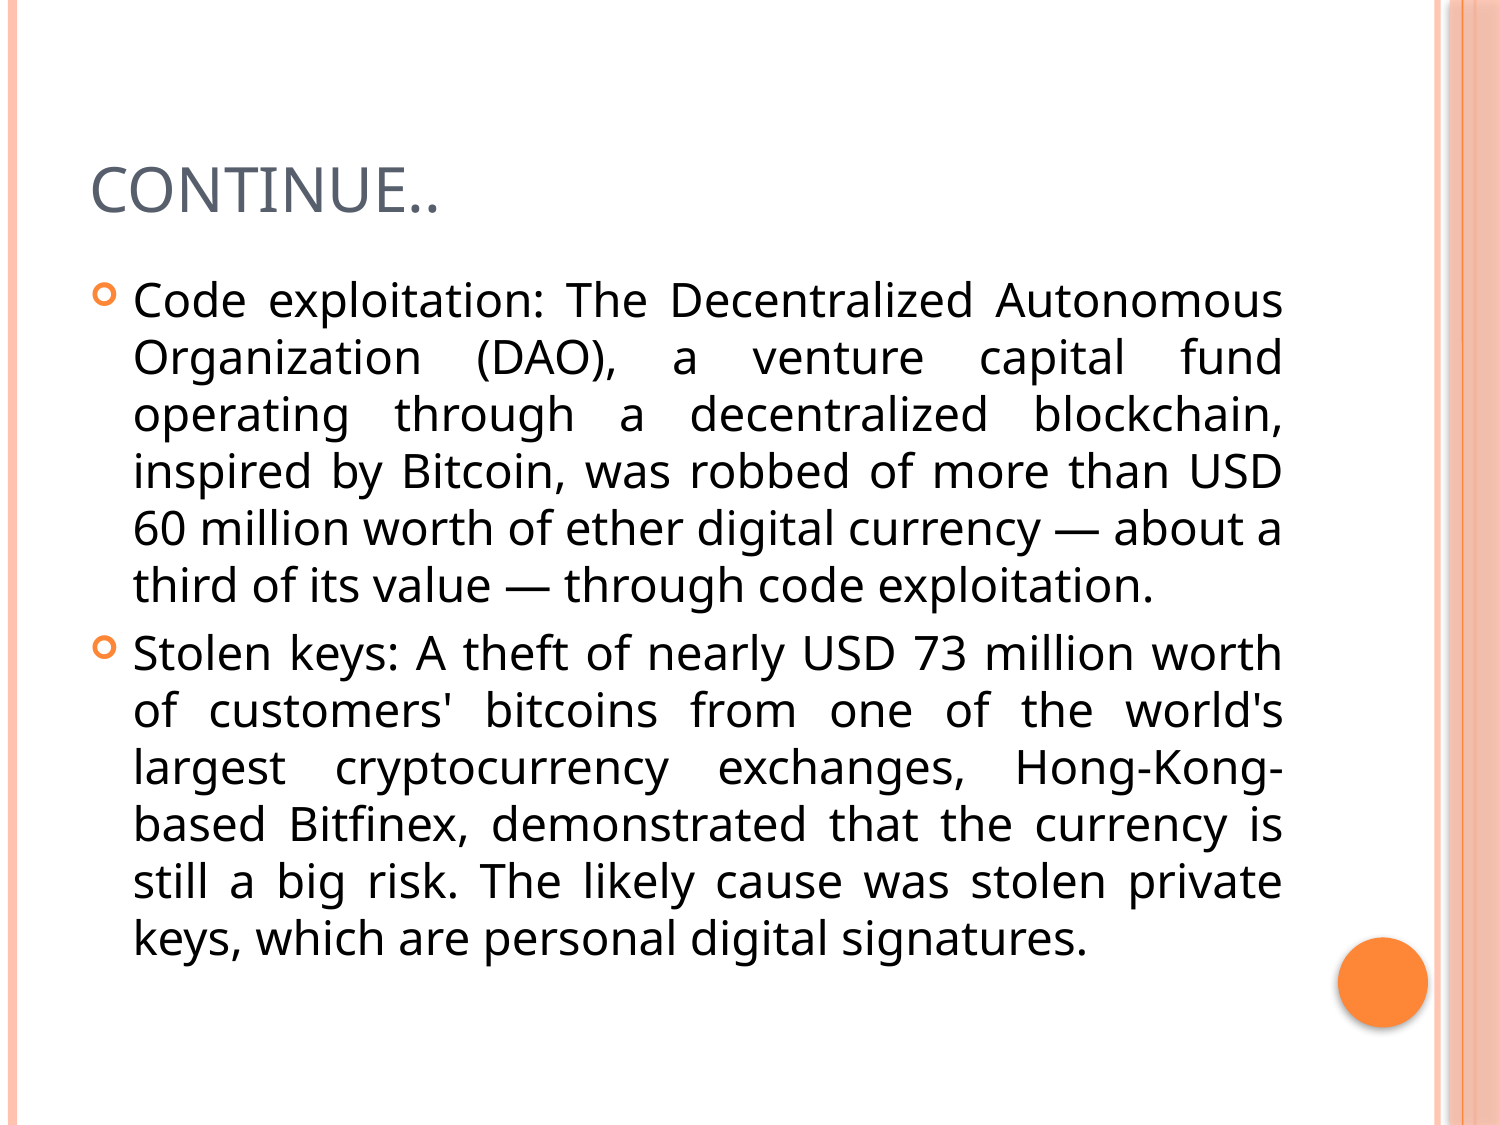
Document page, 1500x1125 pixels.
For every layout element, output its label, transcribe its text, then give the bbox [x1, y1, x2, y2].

title Continue.. [75, 45, 1300, 233]
list Code exploitation: The Decentralized Autonomous Organization (DAO), a venture capital fund operating through a decentralized blockchain, inspired by Bitcoin, was robbed of more than USD 60 million worth of ether digital currency — about a third of its value — through code exploitation. Stolen keys: A theft of nearly USD 73 million worth of customers' bitcoins from one of the world's largest cryptocurrency exchanges, Hong-Kong-based Bitfinex, demonstrated that the currency is still a big risk. The likely cause was stolen private keys, which are personal digital signatures. [75, 262, 1300, 1062]
